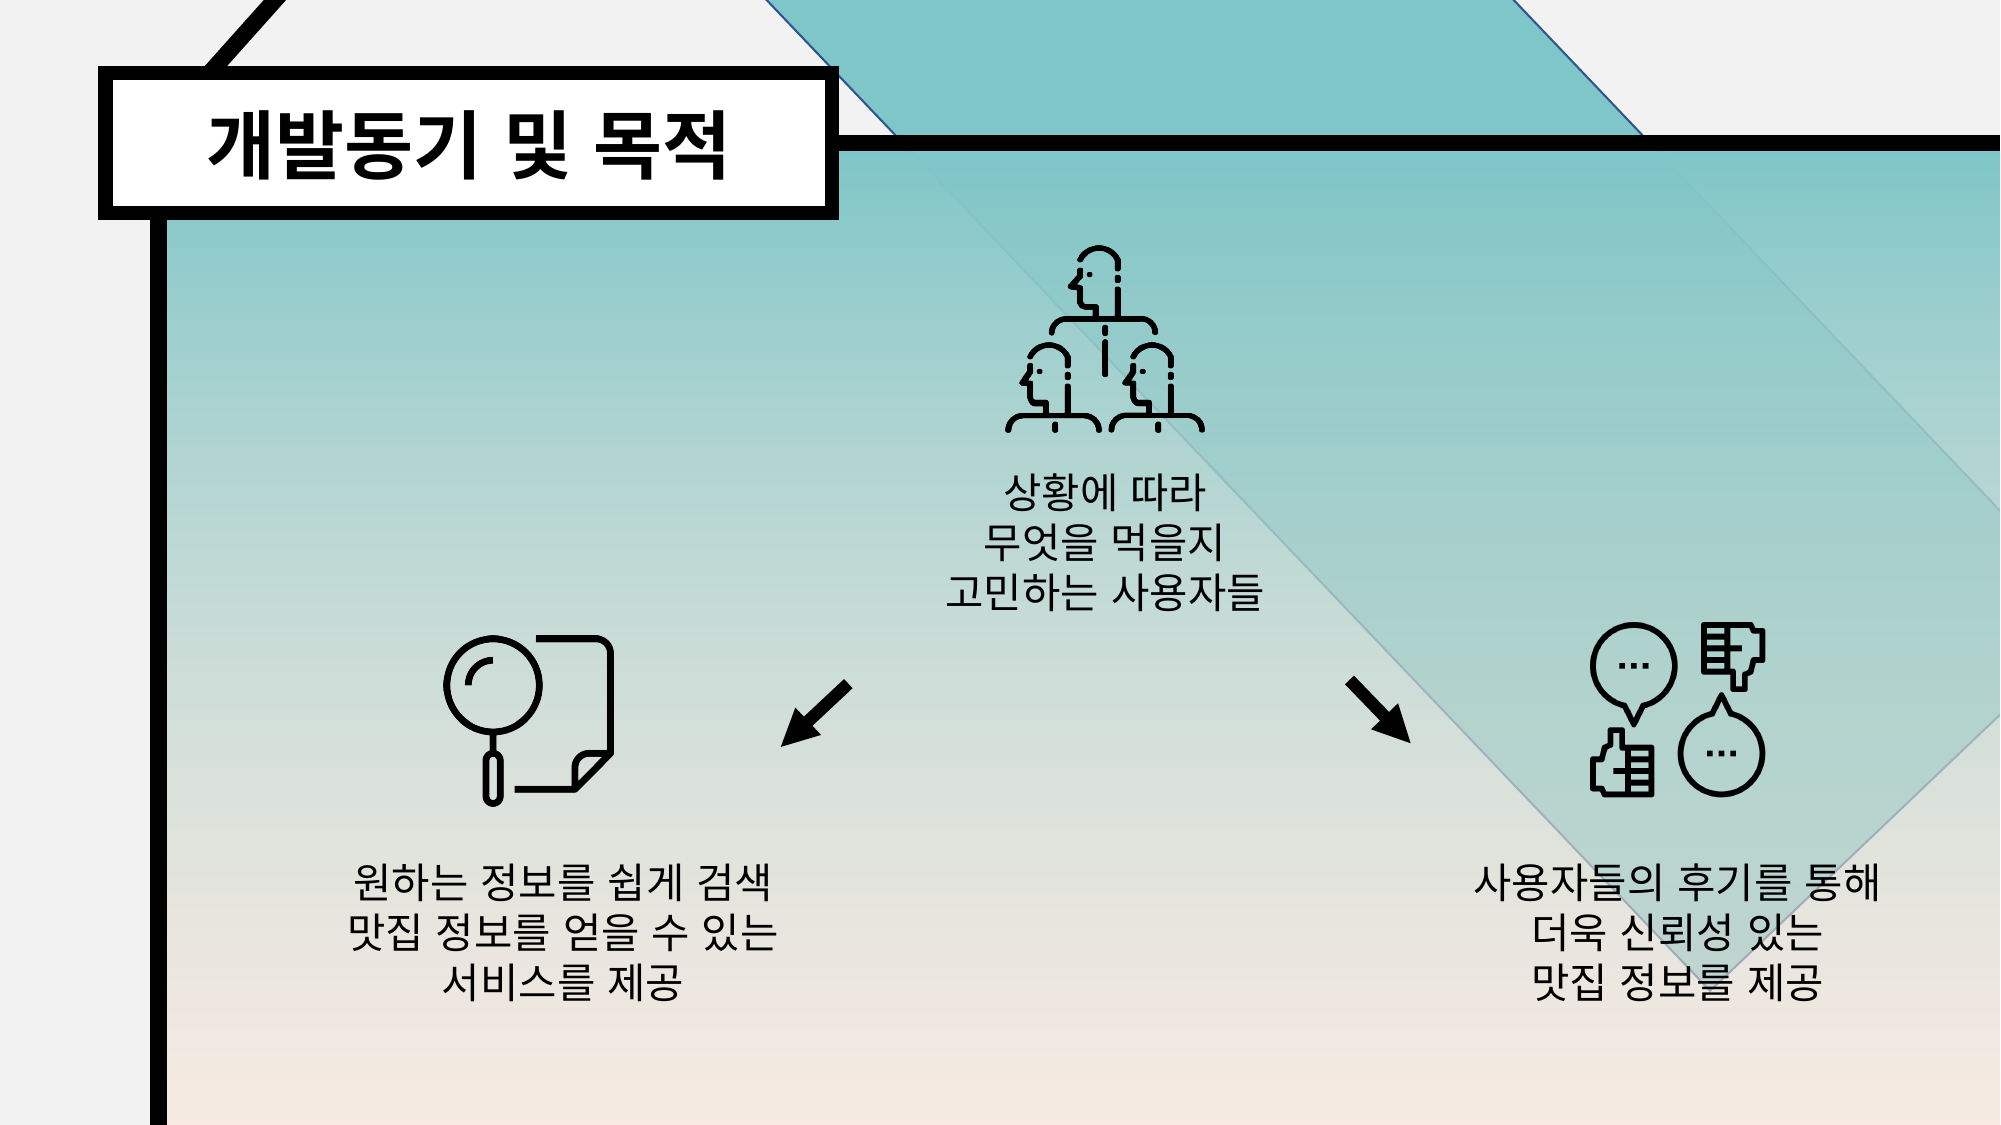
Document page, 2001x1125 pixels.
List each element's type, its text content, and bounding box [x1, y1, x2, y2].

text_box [158, 0, 308, 131]
text_box [765, 0, 1644, 135]
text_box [865, 245, 1345, 627]
text_box 개발동기 및 목적 [105, 72, 833, 214]
text_box [158, 151, 2000, 1125]
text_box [780, 679, 1411, 747]
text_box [236, 635, 890, 1017]
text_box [1418, 616, 1937, 1016]
